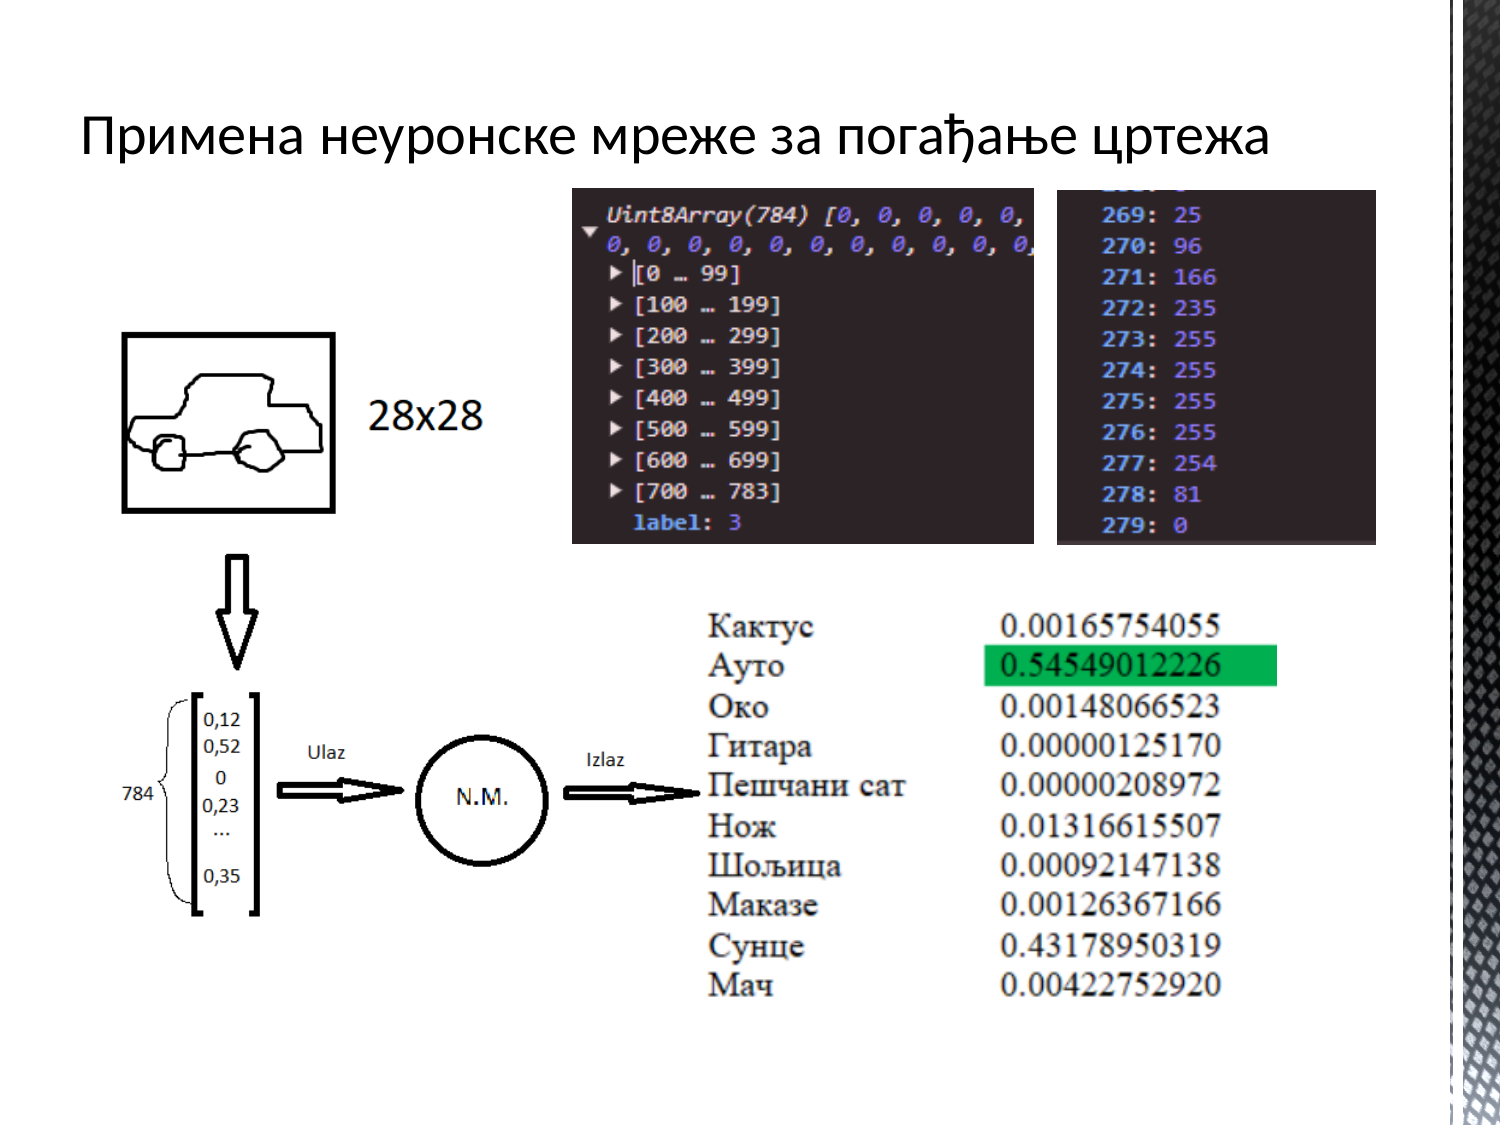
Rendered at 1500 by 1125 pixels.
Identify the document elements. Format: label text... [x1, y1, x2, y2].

text_box Примена неуронске мреже за погађање цртежа [64, 30, 1400, 232]
picture [111, 188, 1277, 1022]
picture [1057, 190, 1376, 545]
picture [1447, 0, 1500, 1125]
